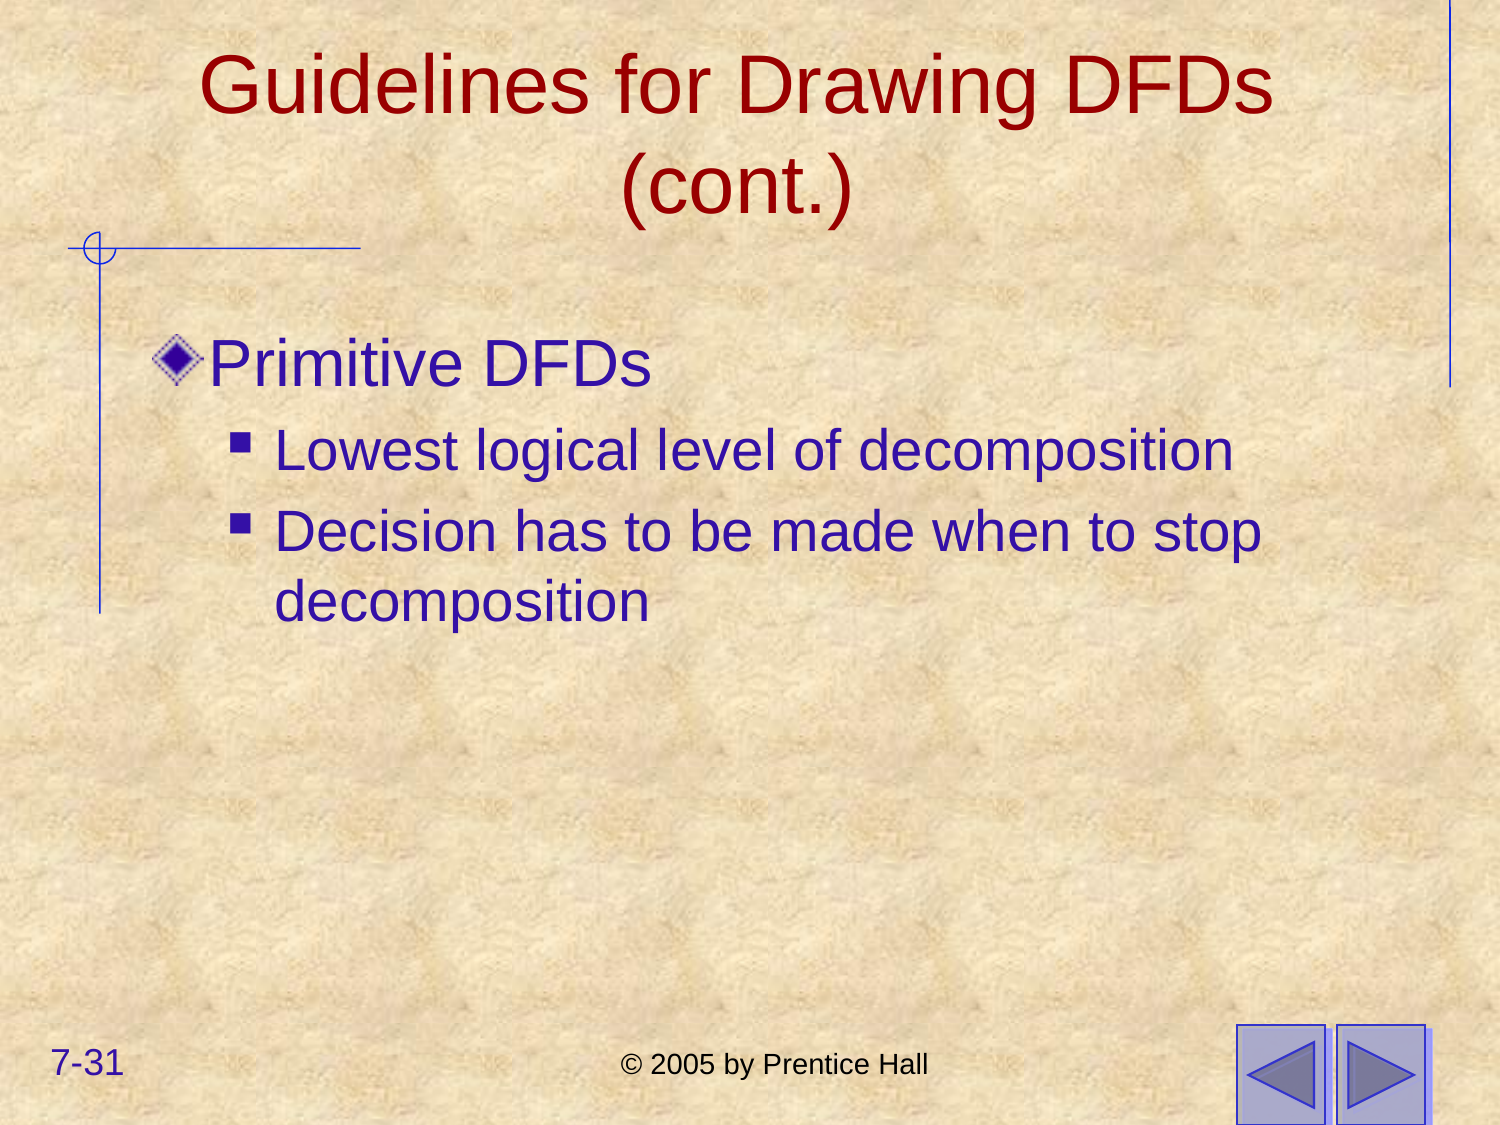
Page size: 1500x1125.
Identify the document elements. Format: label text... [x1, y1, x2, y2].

picture [0, 0, 1500, 1125]
list Primitive DFDs Lowest logical level of decomposition Decision has to be made when to stop decomposition [137, 312, 1413, 988]
title Guidelines for Drawing DFDs (cont.) [99, 49, 1376, 238]
